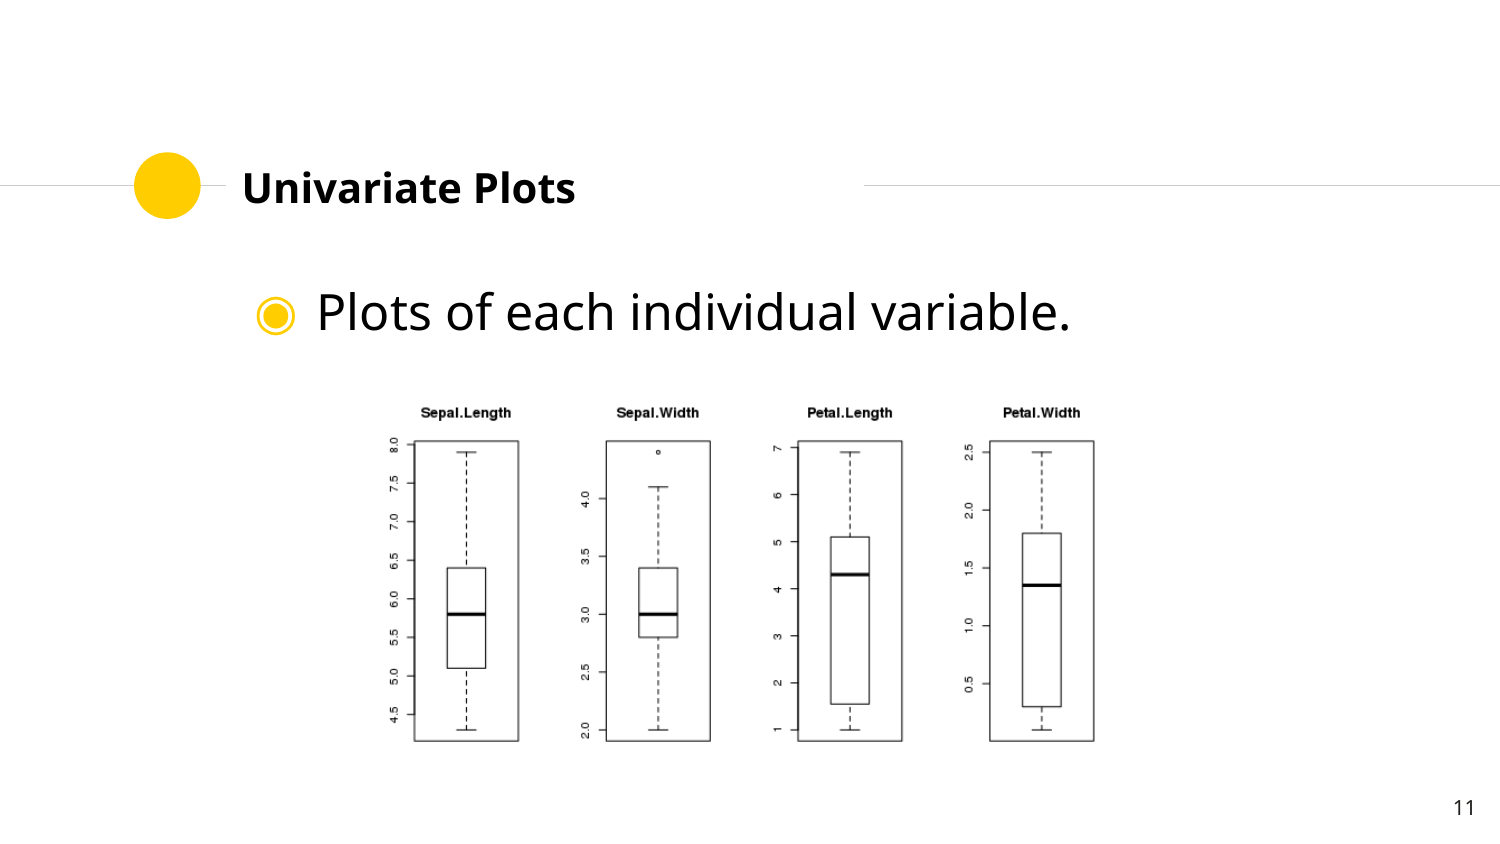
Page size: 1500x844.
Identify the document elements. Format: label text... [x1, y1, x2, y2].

slide_number 11 [1401, 779, 1492, 844]
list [362, 384, 1119, 780]
list Plots of each individual variable. [226, 265, 1344, 776]
title Univariate Plots [226, 151, 863, 223]
